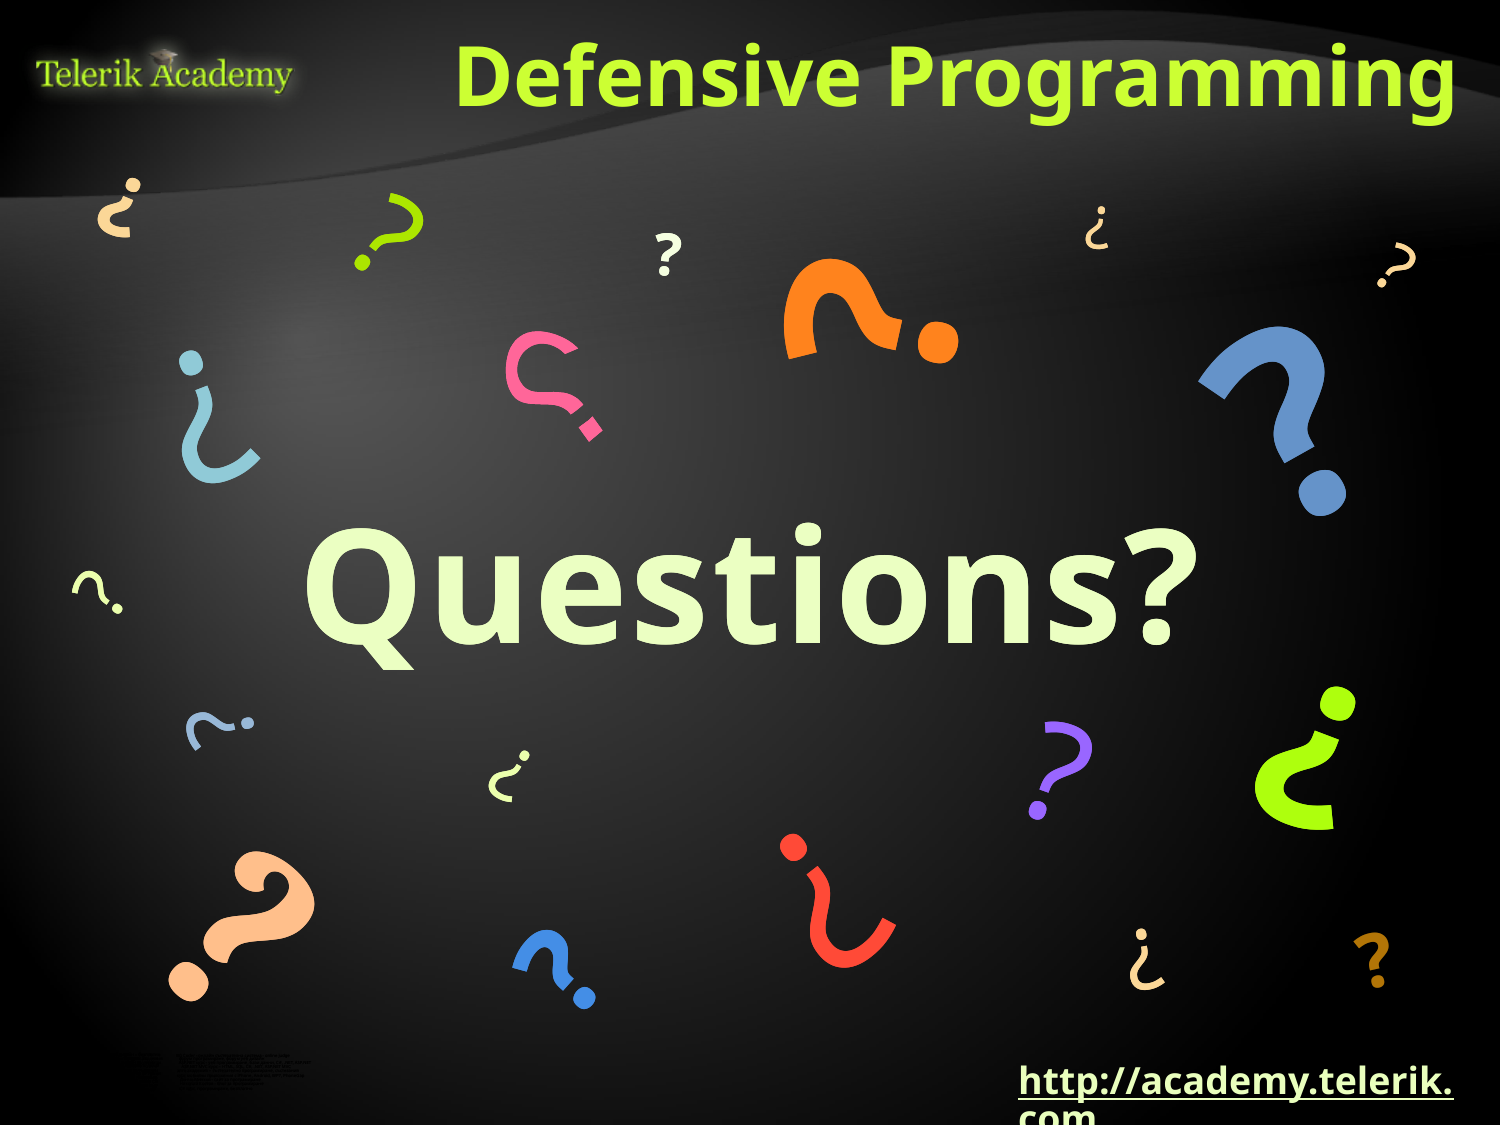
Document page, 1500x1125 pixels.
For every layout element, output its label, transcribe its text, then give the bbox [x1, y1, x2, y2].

list http://academy.telerik.com [1003, 1050, 1481, 1111]
picture [0, 0, 1500, 1125]
title Defensive Programming [312, 12, 1475, 150]
